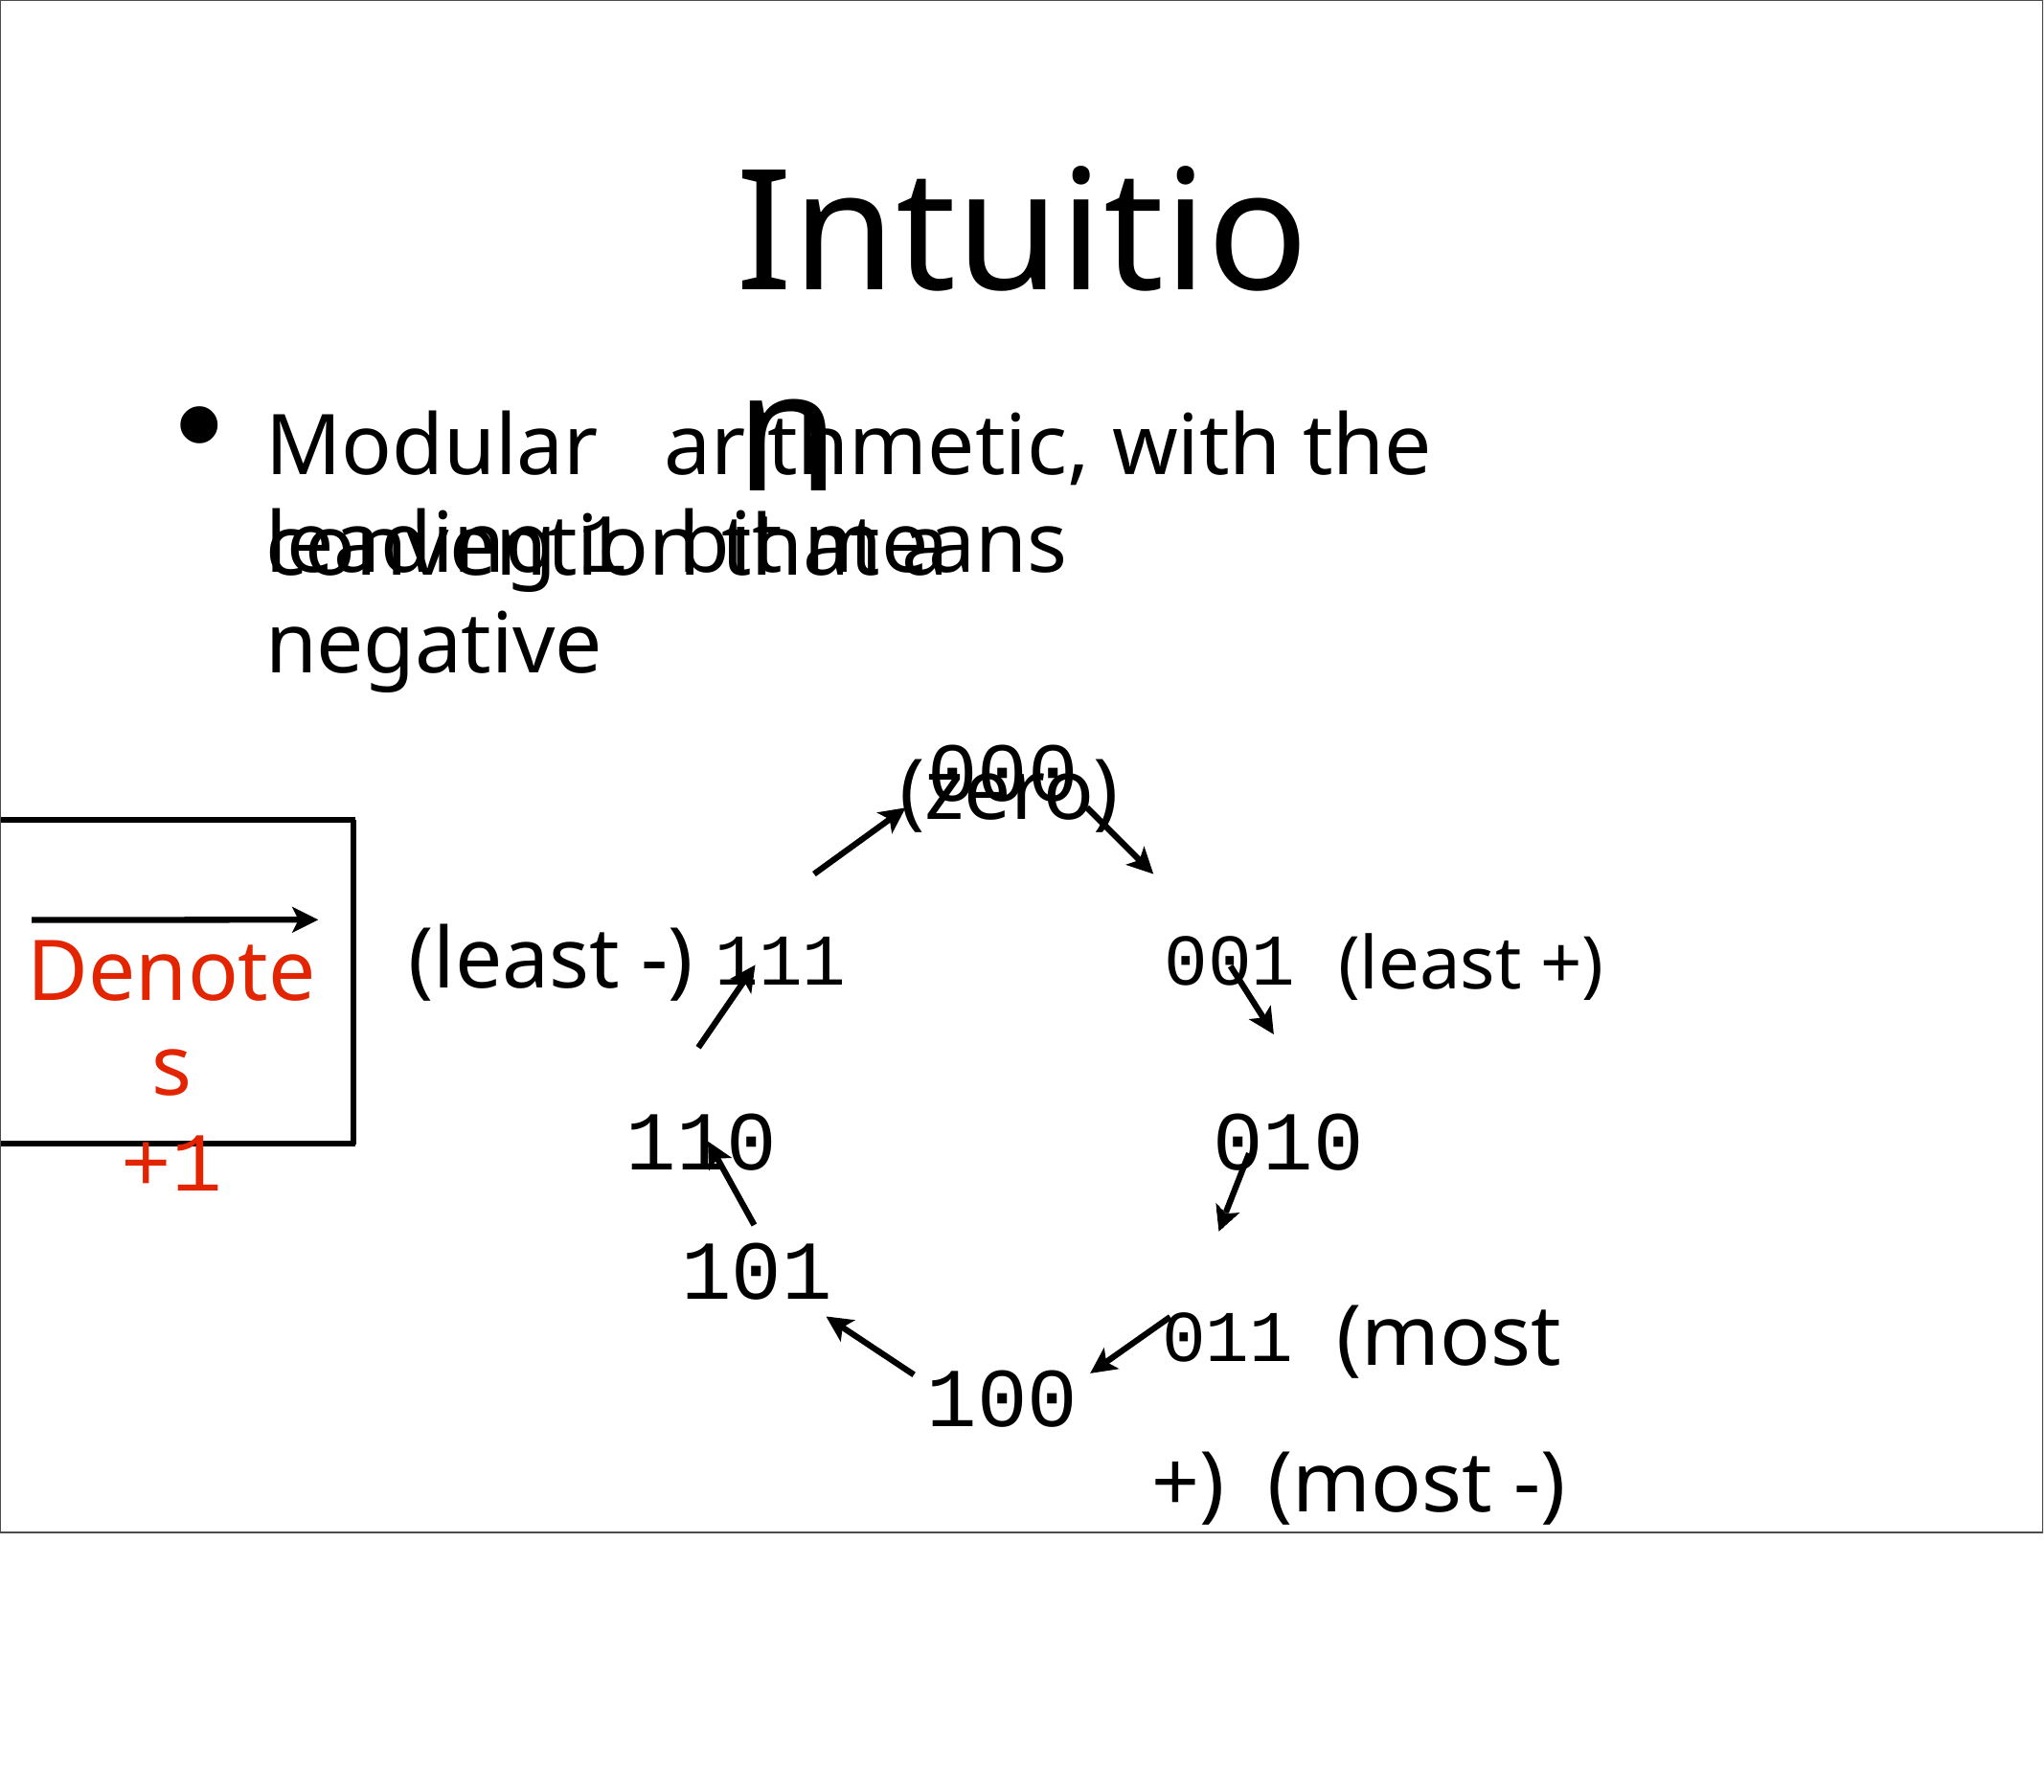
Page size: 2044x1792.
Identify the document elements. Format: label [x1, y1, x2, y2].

text_box [0, 0, 2044, 1532]
